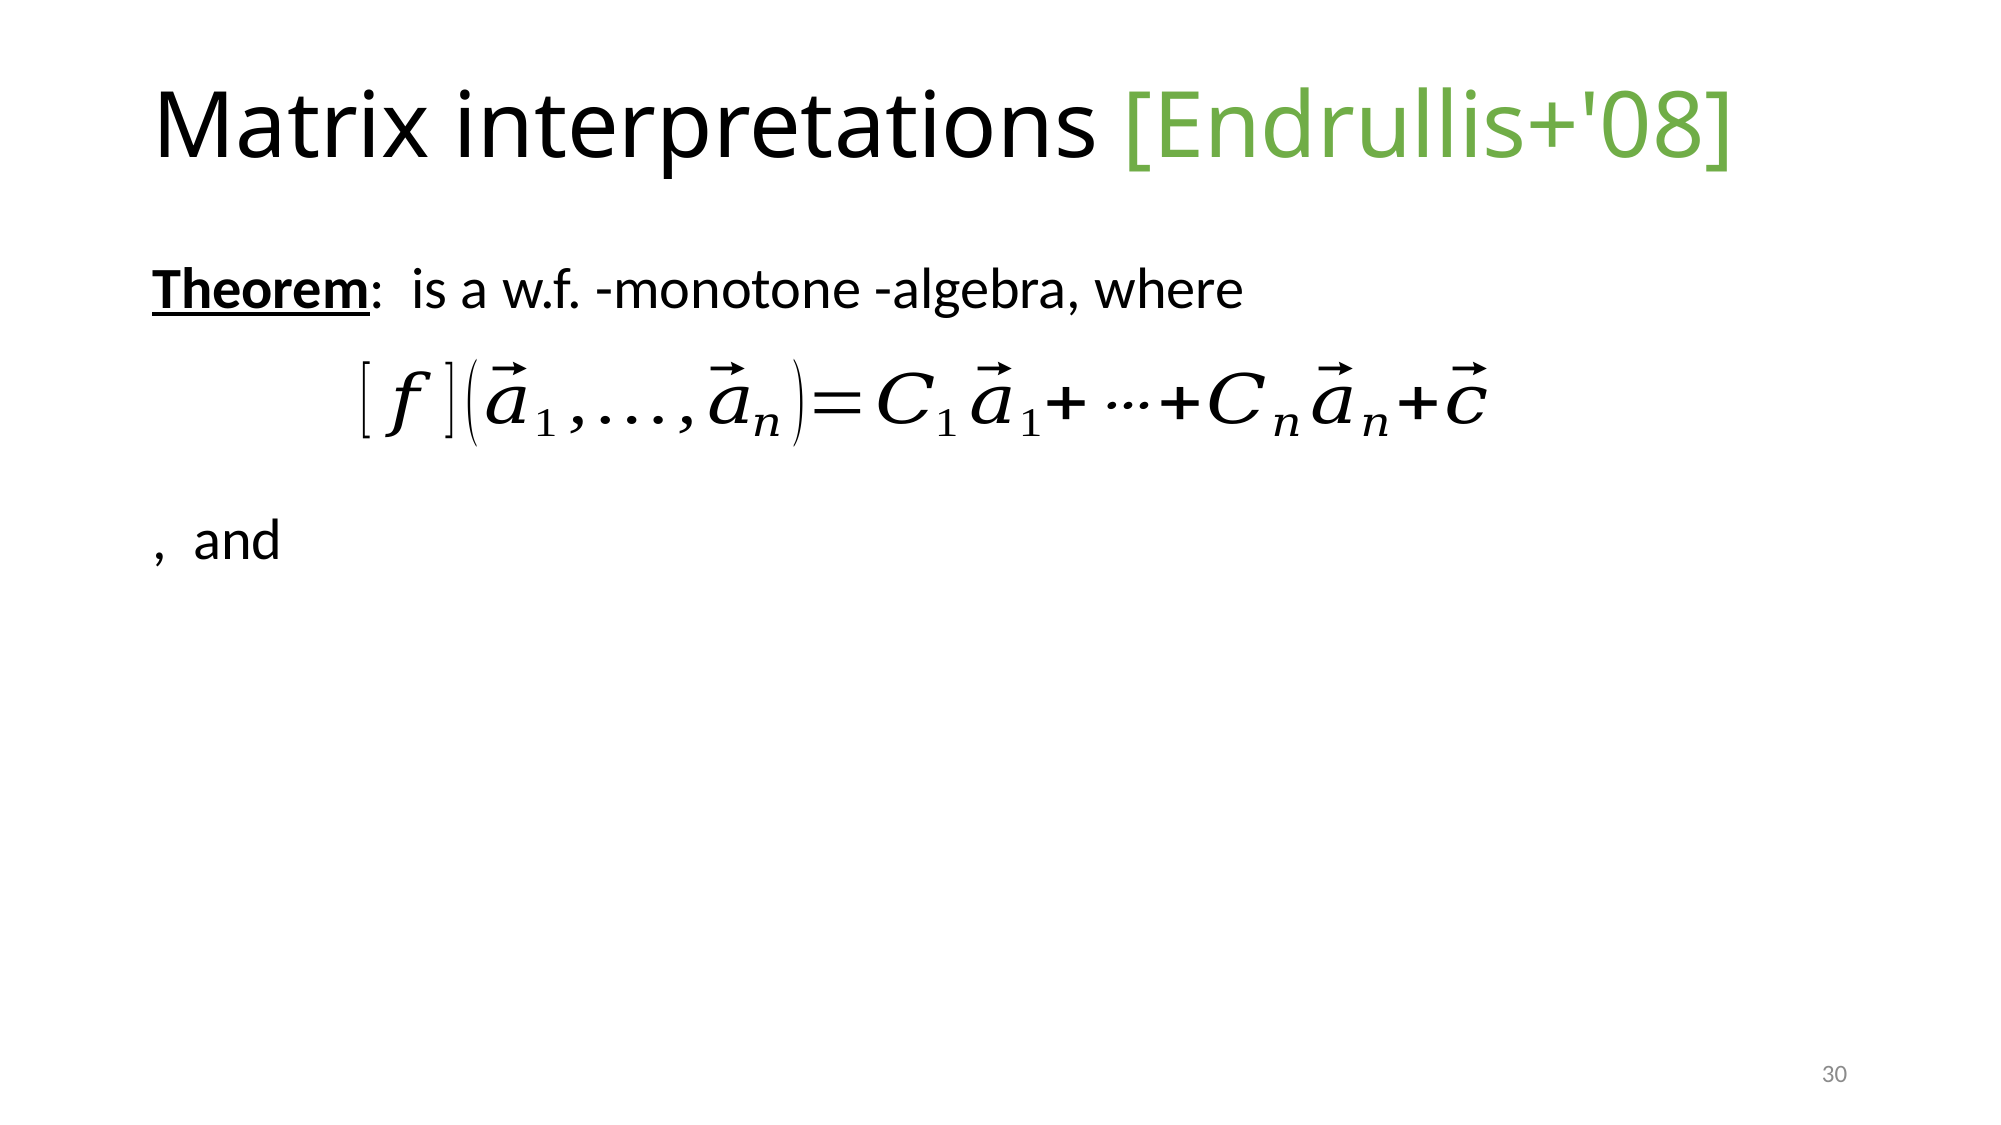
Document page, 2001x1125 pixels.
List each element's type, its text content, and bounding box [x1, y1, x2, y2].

title Matrix interpretations [Endrullis+'08] [137, 59, 1863, 197]
slide_number 30 [1412, 1042, 1863, 1103]
